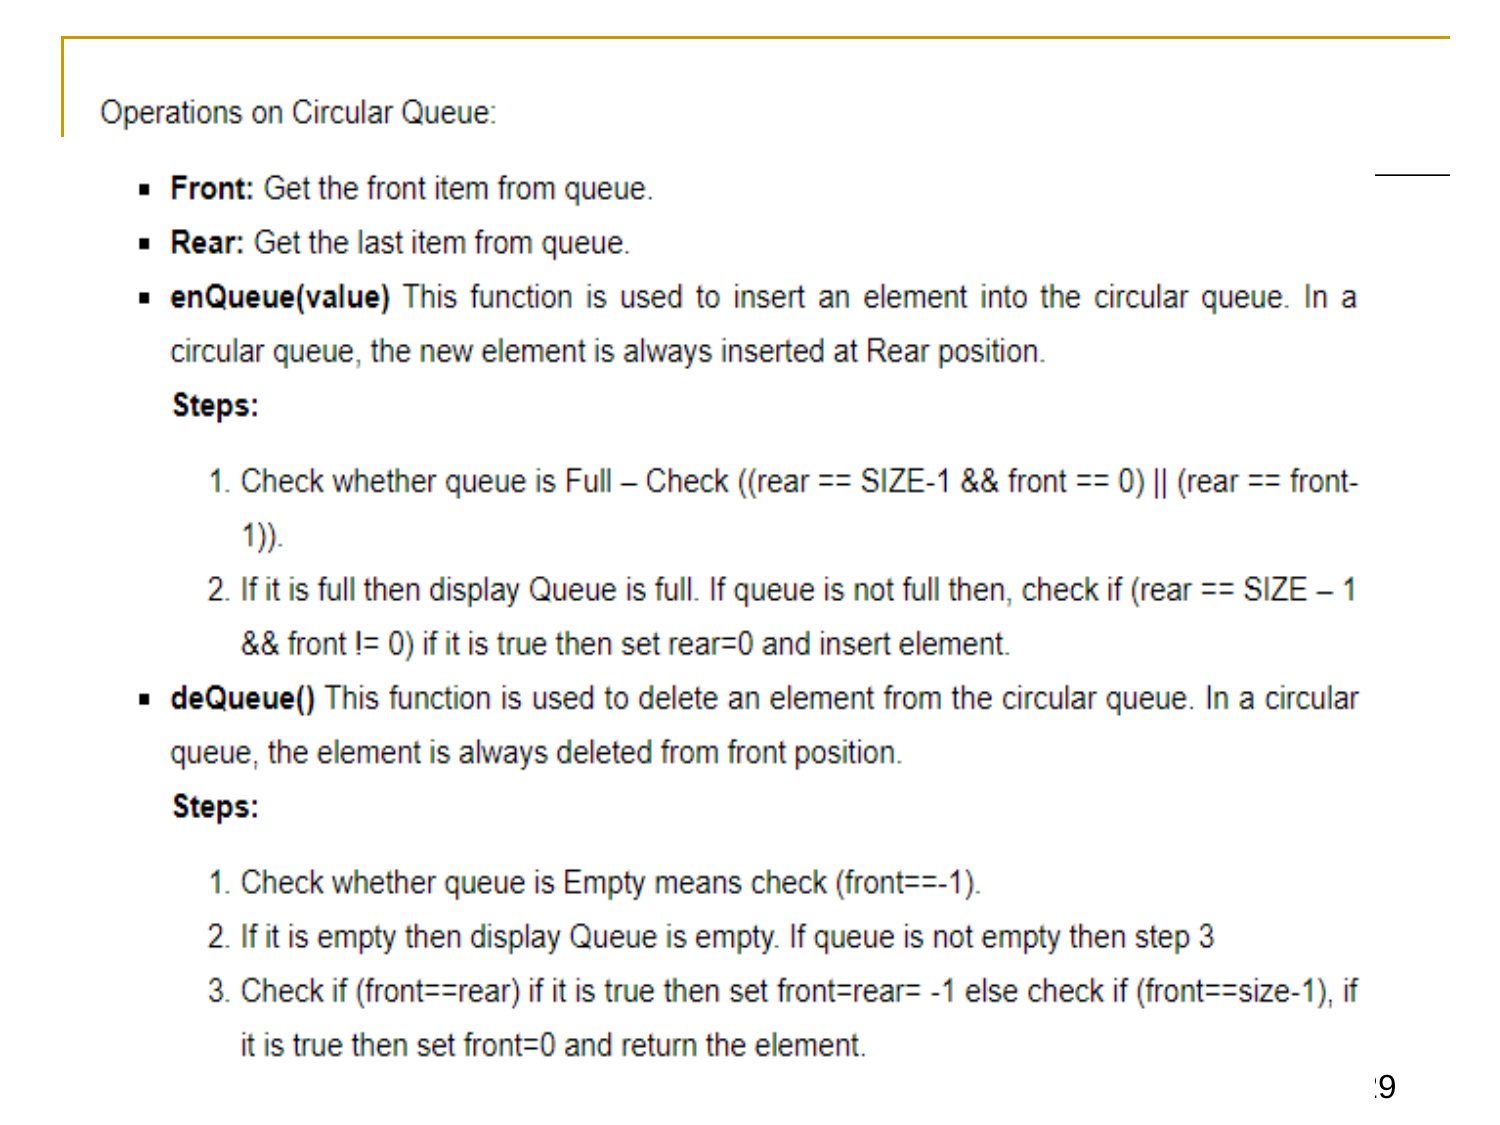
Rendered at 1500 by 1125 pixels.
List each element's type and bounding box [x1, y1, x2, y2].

picture [87, 74, 1376, 1101]
